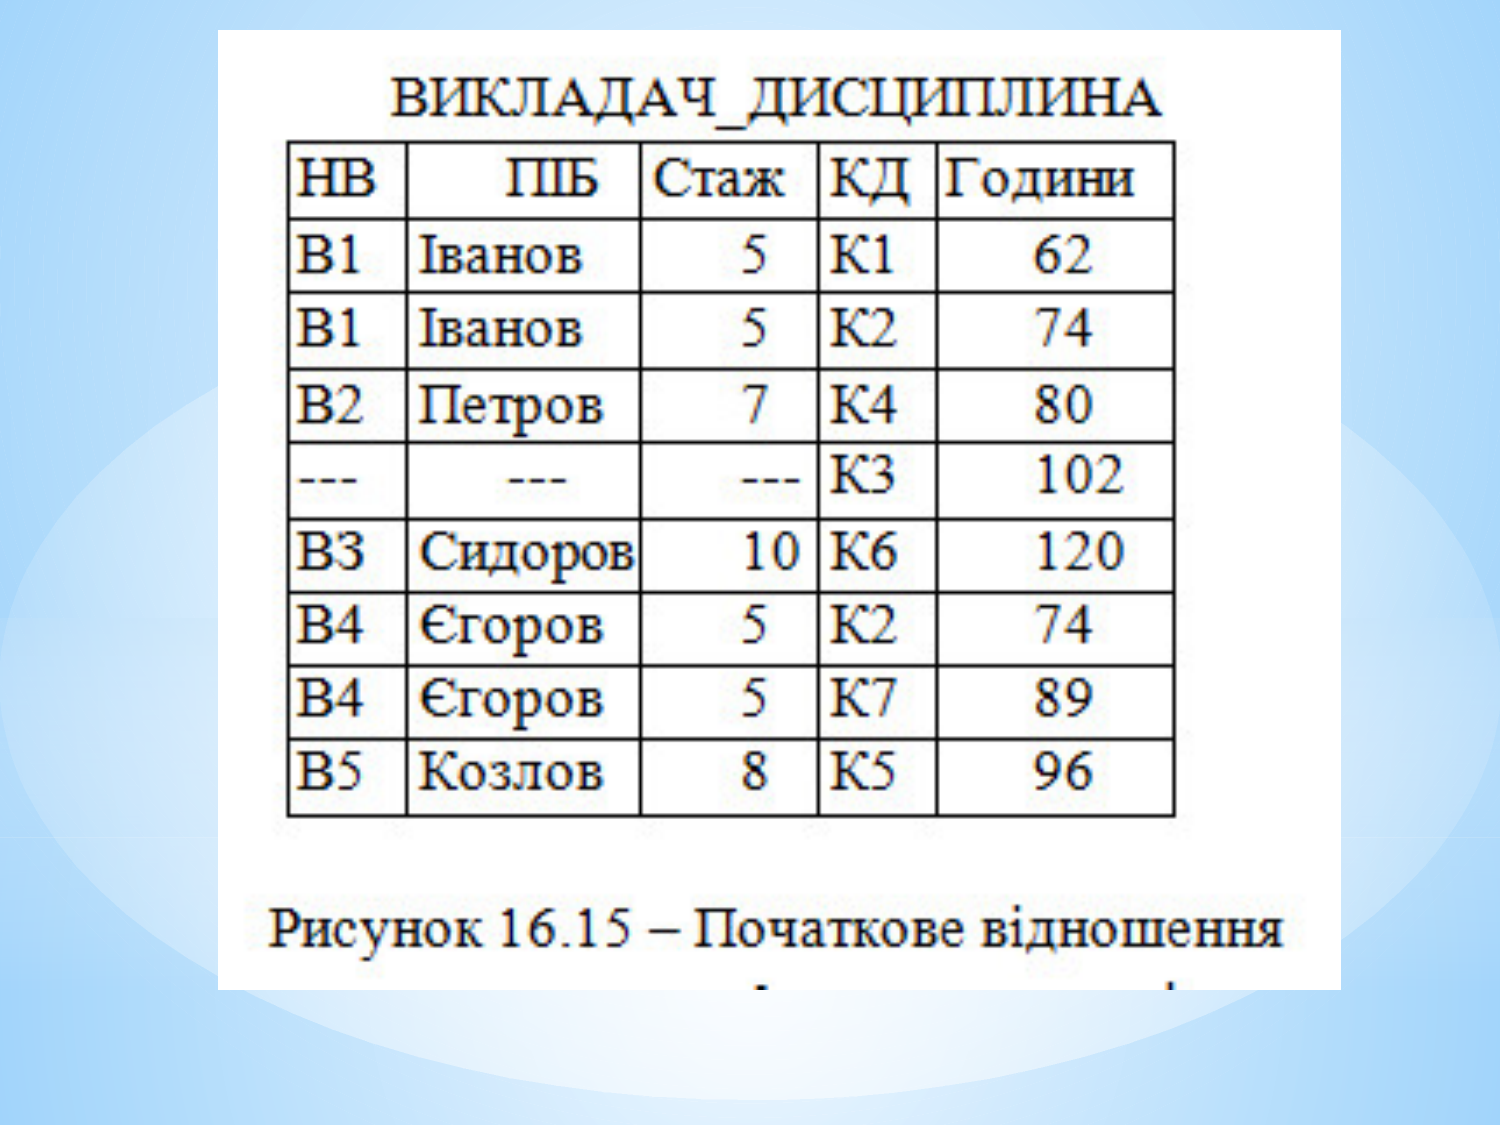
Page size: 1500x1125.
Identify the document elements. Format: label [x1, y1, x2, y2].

picture [218, 30, 1341, 990]
